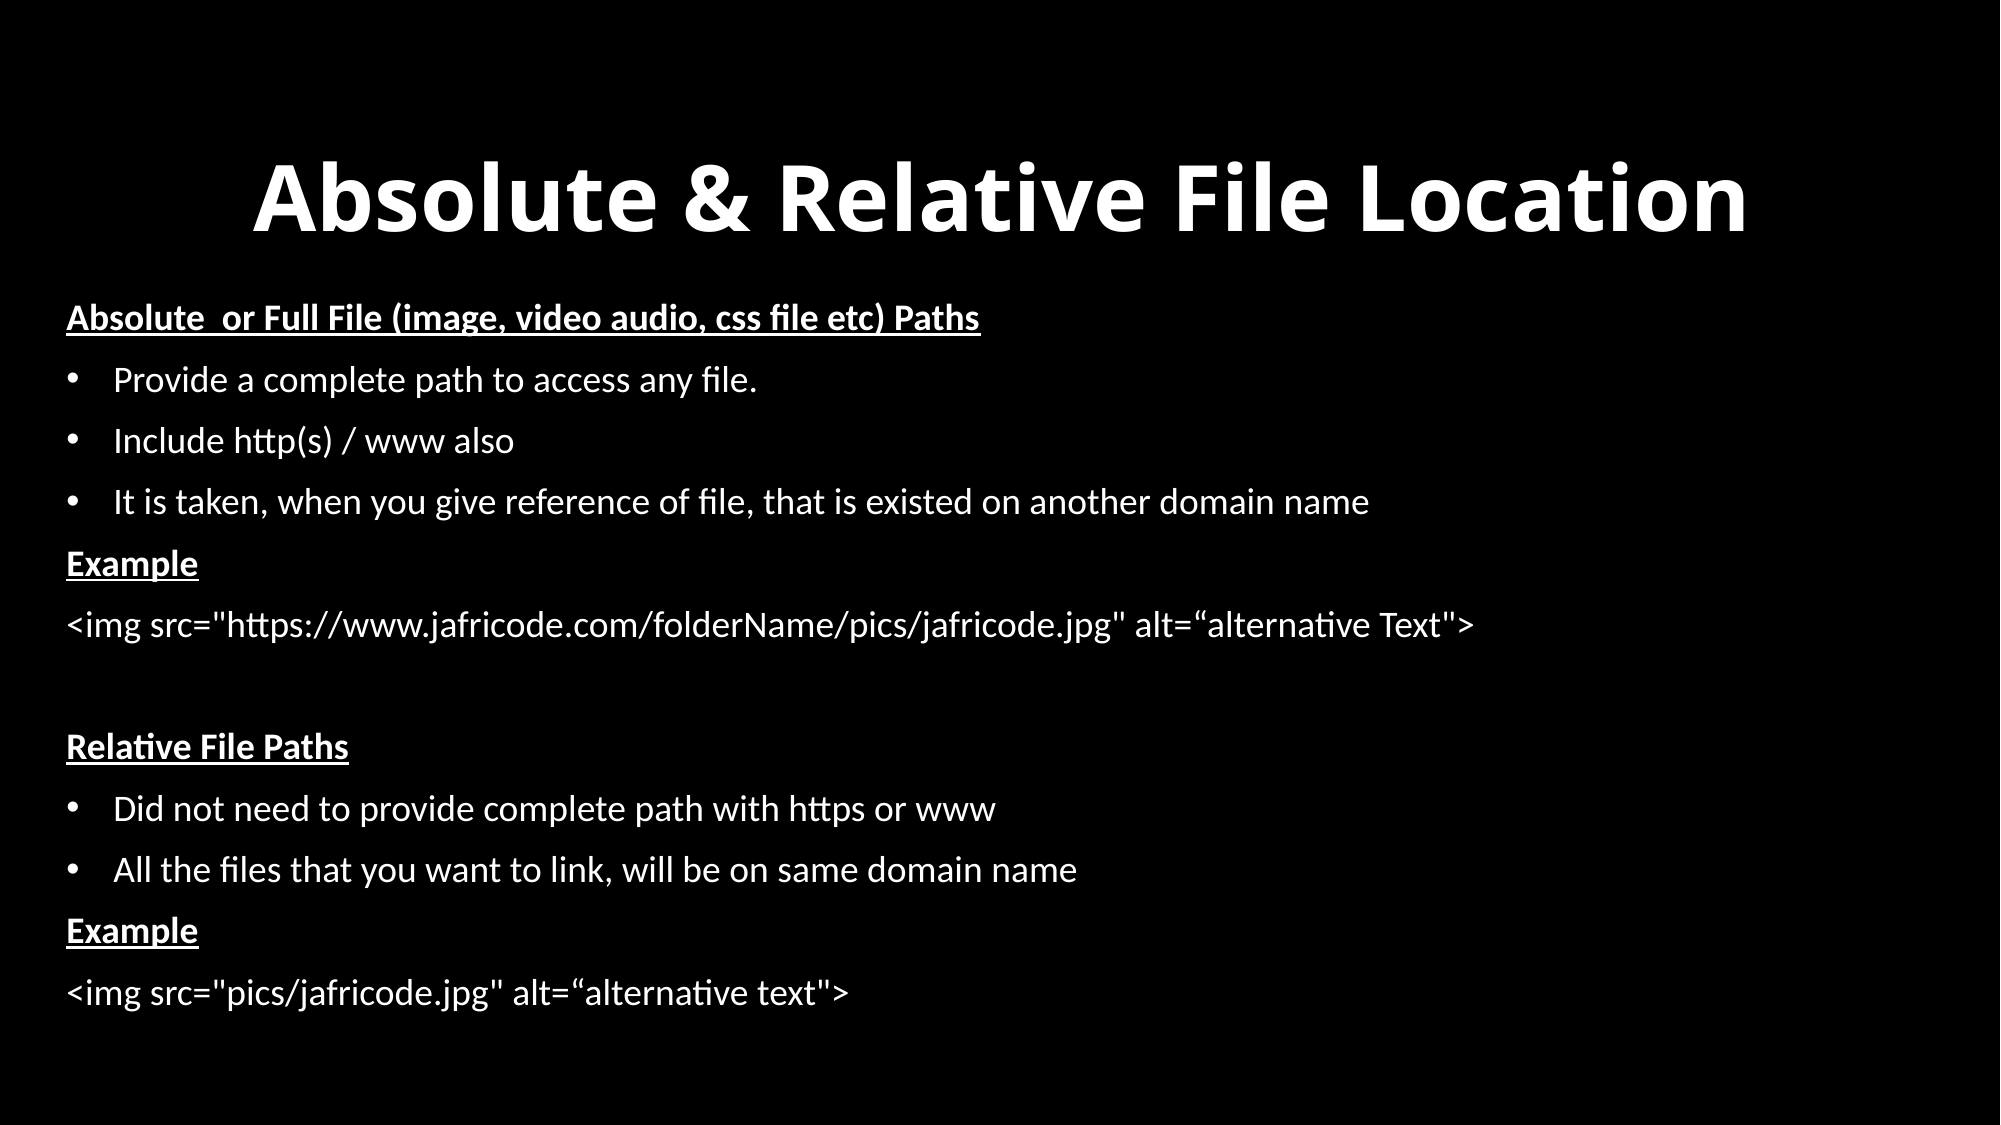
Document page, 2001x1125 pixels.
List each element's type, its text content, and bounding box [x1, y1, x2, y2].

title Absolute & Relative File Location [51, 135, 1955, 259]
subtitle Absolute or Full File (image, video audio, css file etc) Paths Provide a complete path to access any file. Include http(s) / www also It is taken, when you give reference of file, that is existed on another domain name Example <img src="https://www.jafricode.com/folderName/pics/jafricode.jpg" alt=“alternative Text"> Relative File Paths Did not need to provide complete path with https or www All the files that you want to link, will be on same domain name Example <img src="pics/jafricode.jpg" alt=“alternative text"> [51, 290, 1955, 1080]
